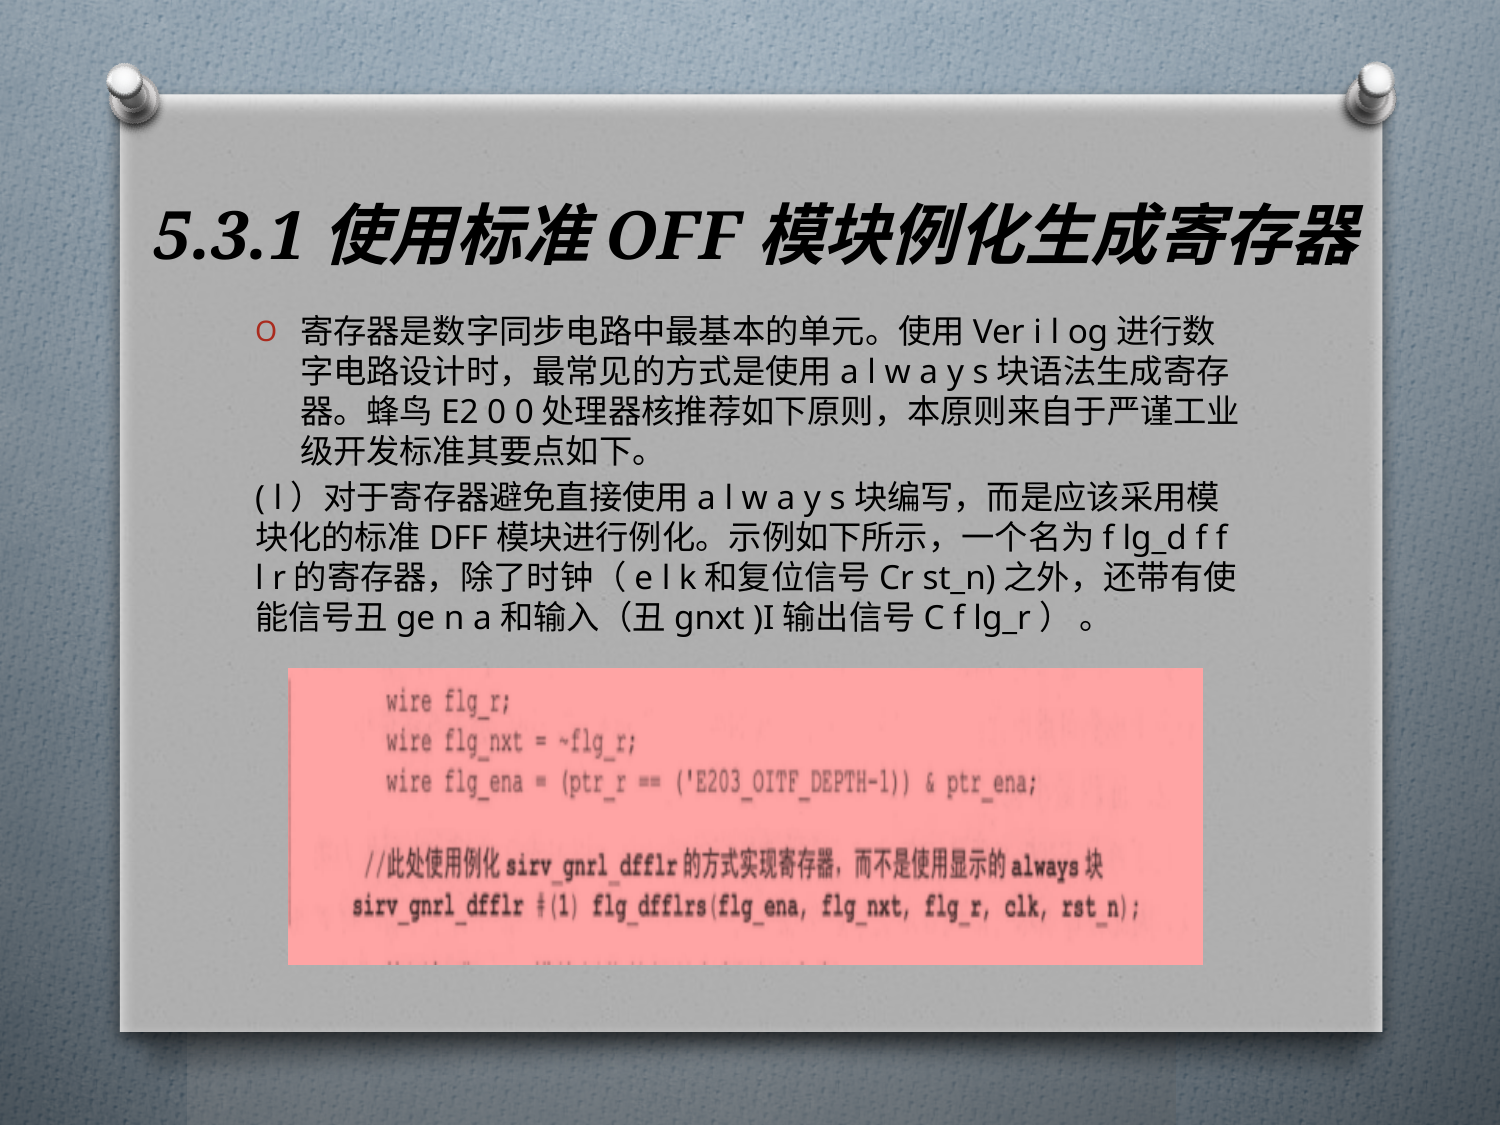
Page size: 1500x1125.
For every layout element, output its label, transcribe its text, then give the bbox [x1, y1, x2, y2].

title 5.3.1使用标准OFF模块例化生成寄存器 [123, 134, 1388, 332]
picture [1317, 35, 1439, 142]
picture [75, 29, 198, 137]
list 寄存器是数字同步电路中最基本的单元。使用Ver i l og进行数字电路设计时，最常见的方式是使用a l w a y s块语法生成寄存器。蜂鸟E2 0 0处理器核推荐如下原则，本原则来自于严谨工业级开发标准其要点如下。 ( l）对于寄存器避免直接使用a l w a y s块编写，而是应该采用模块化的标准DFF模块进行例化。示例如下所示，一个名为f lg_d f f l r的寄存器，除了时钟（e l k和复位信号Cr st_n)之外，还带有使能信号丑ge n a和输入（丑gnxt )I输出信号C f lg_r） 。 [240, 302, 1257, 939]
picture [288, 668, 1203, 965]
